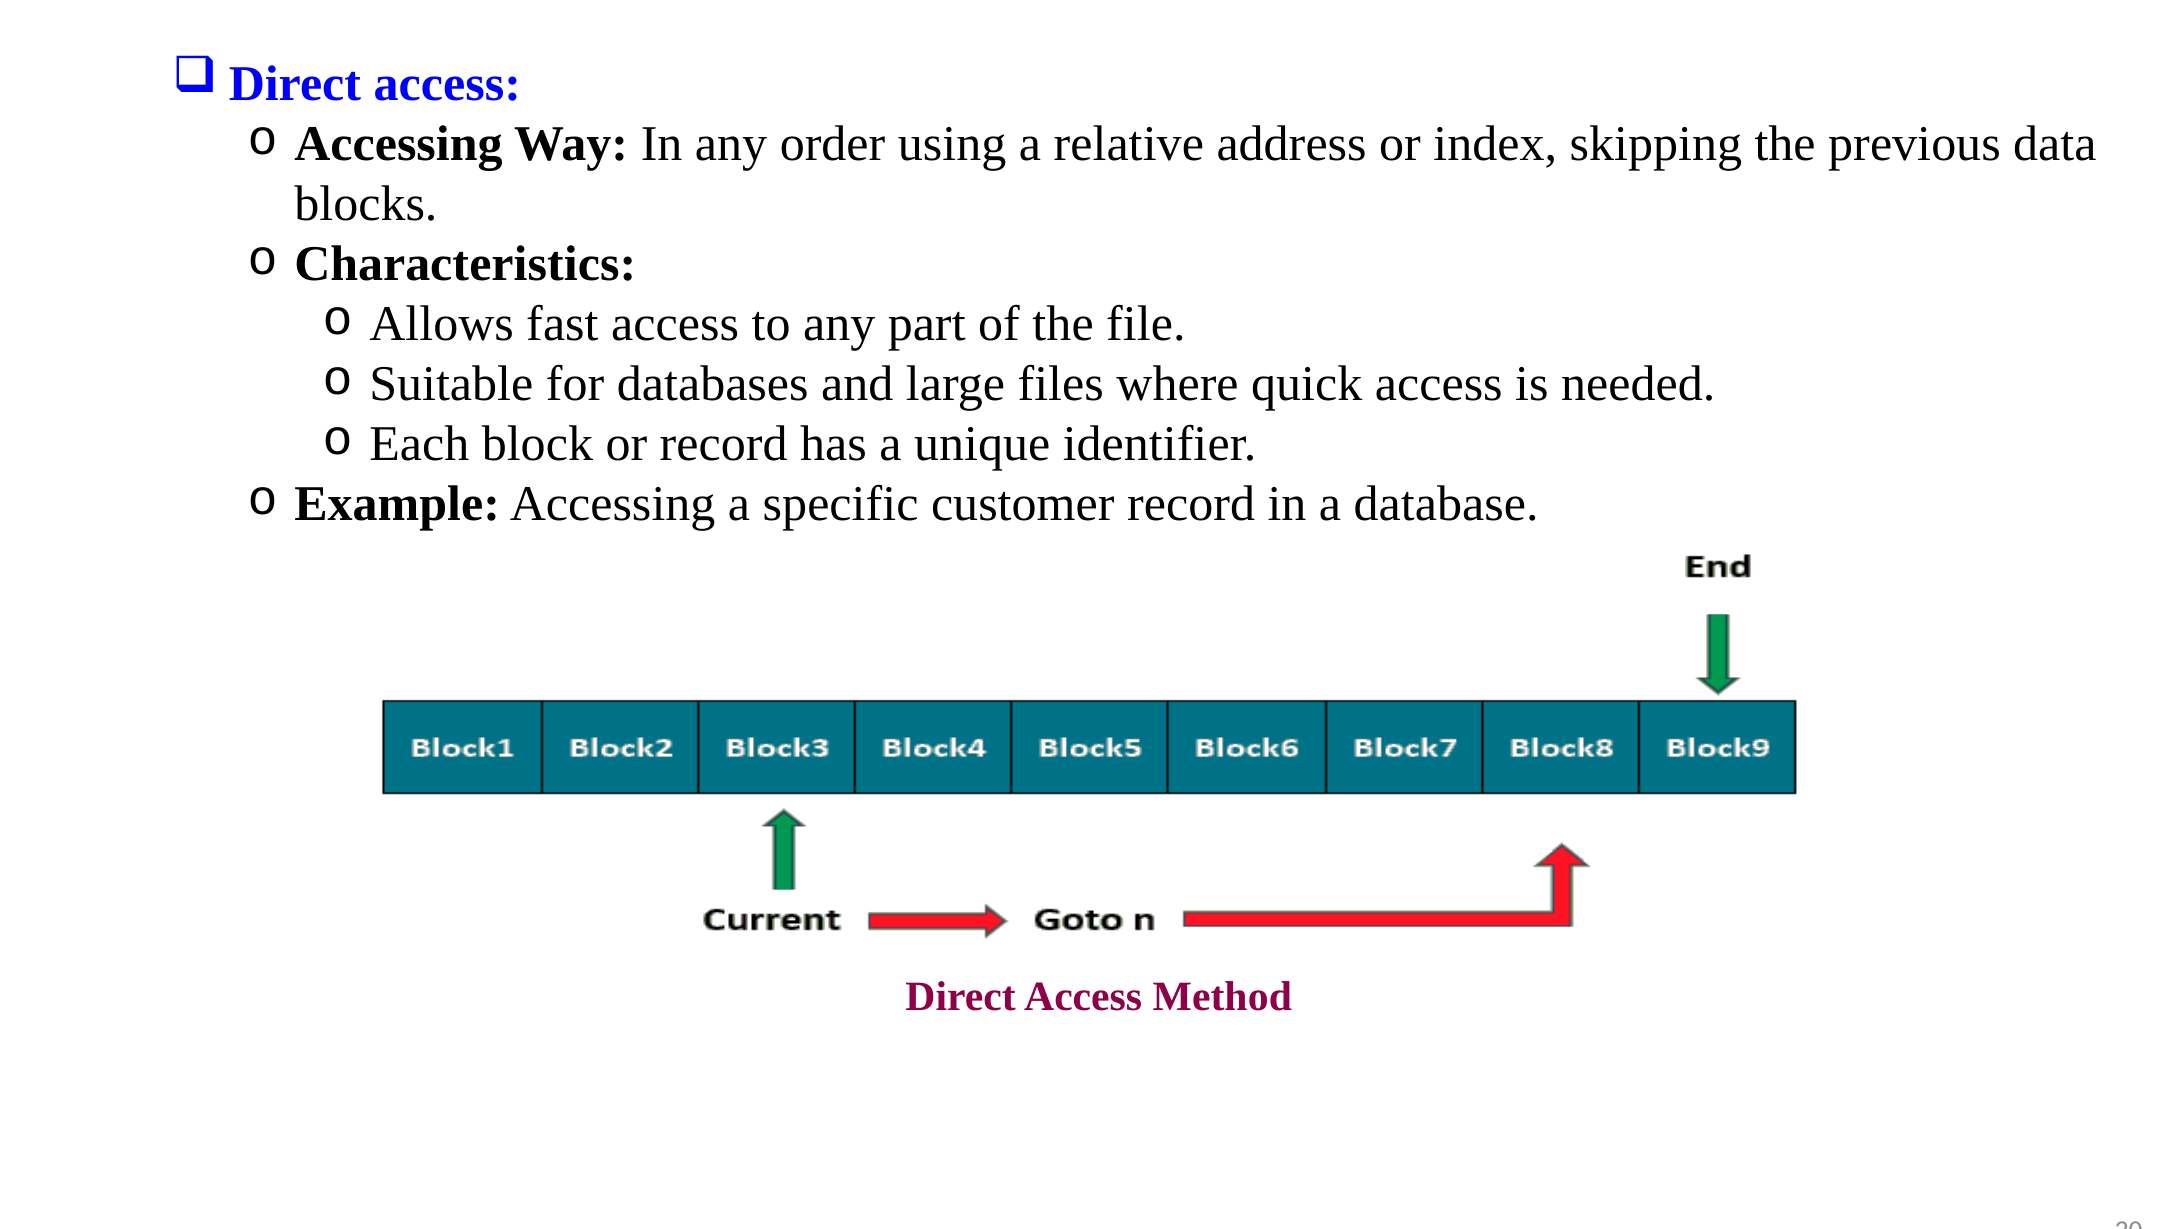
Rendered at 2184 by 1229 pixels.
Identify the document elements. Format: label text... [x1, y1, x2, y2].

picture [335, 456, 1849, 987]
text_box Direct access: Accessing Way: In any order using a relative address or index, skipping the previous data blocks. Characteristics: Allows fast access to any part of the file. Suitable for databases and large files where quick access is needed. Each block or record has a unique identifier. Example: Accessing a specific customer record in a database. [157, 42, 2142, 693]
text_box Direct Access Method [890, 987, 1526, 1027]
slide_number 20 [1666, 1195, 2158, 1229]
